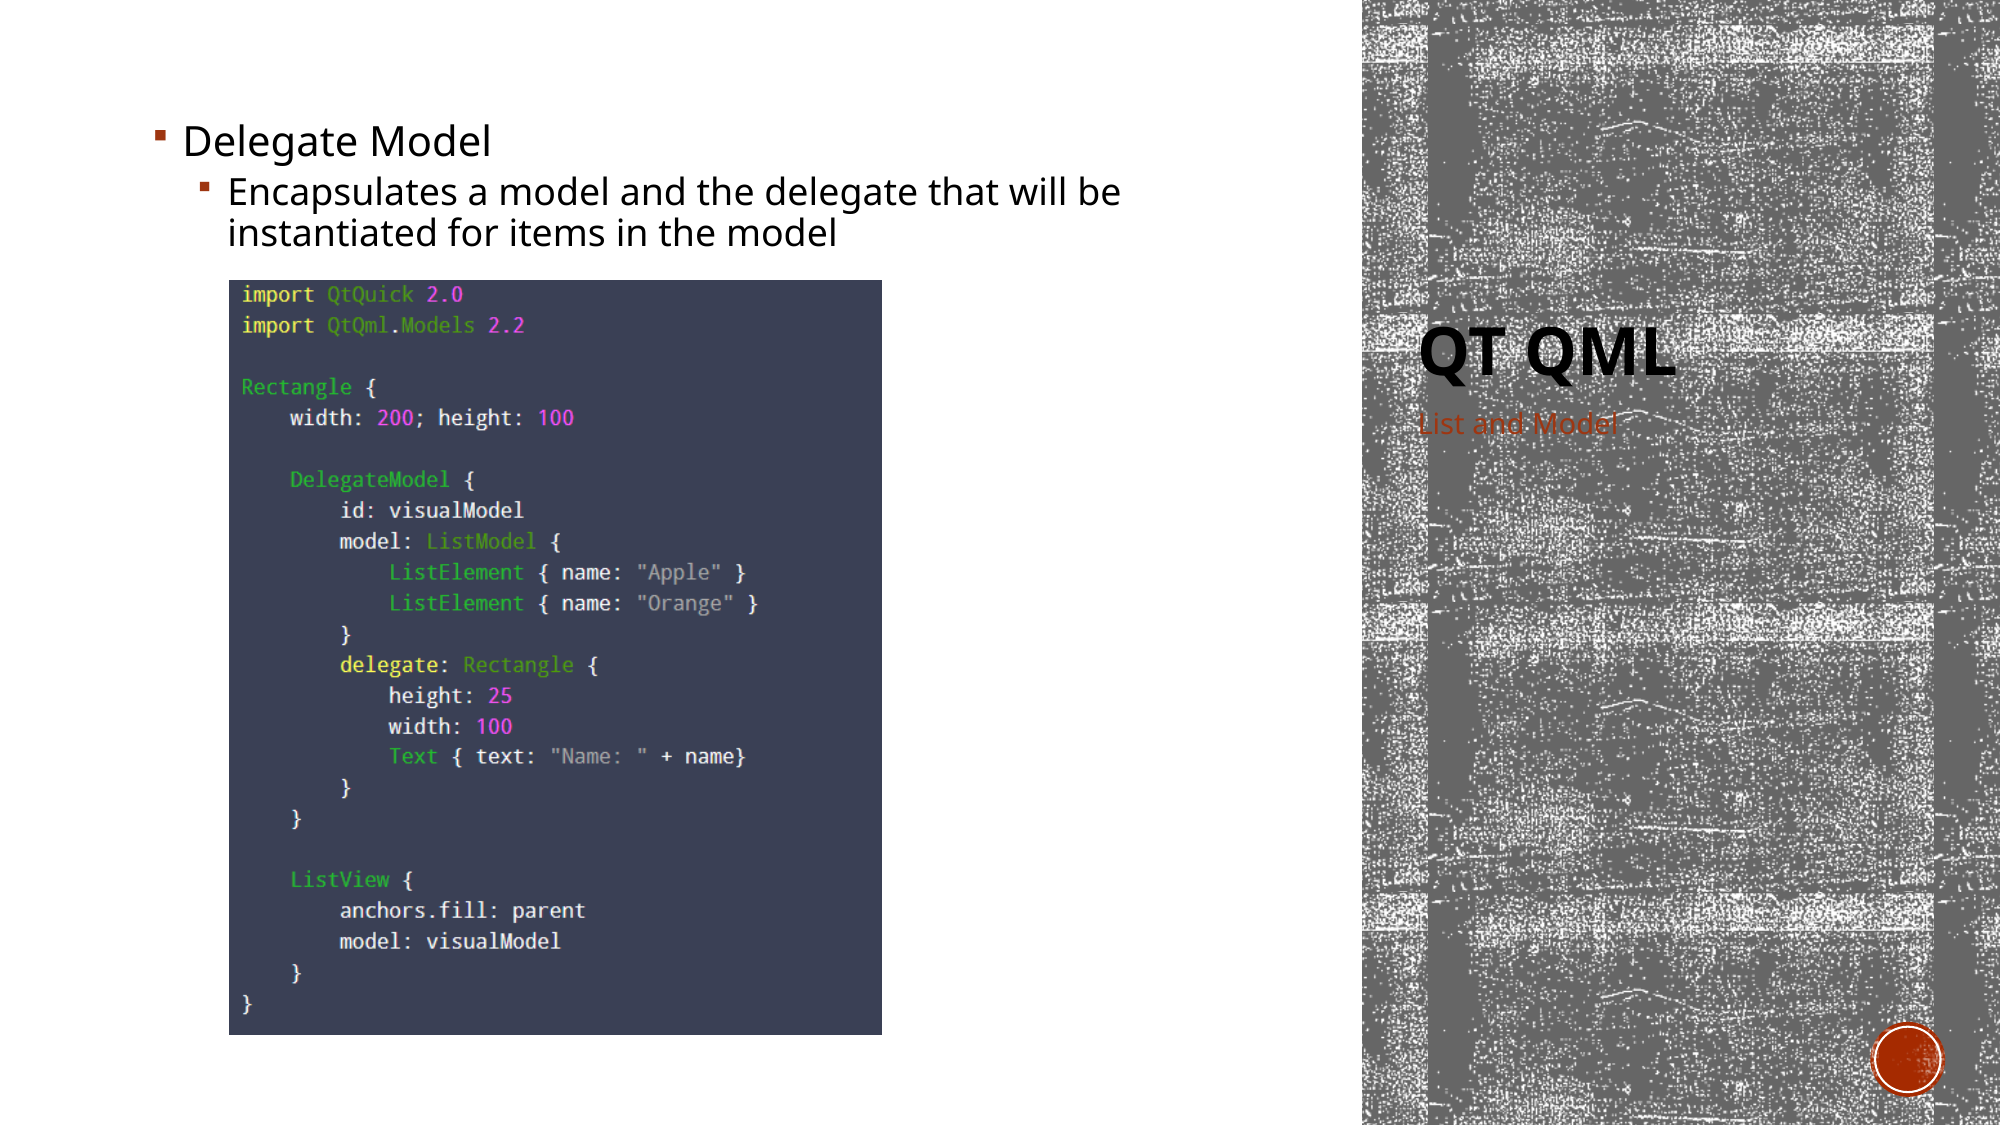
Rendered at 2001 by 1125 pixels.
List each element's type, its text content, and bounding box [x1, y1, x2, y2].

title Qt QML [1402, 112, 1928, 397]
list Delegate Model Encapsulates a model and the delegate that will be instantiated for items in the model [137, 112, 1239, 936]
list List and Model [1402, 397, 1928, 938]
picture [229, 280, 882, 1035]
